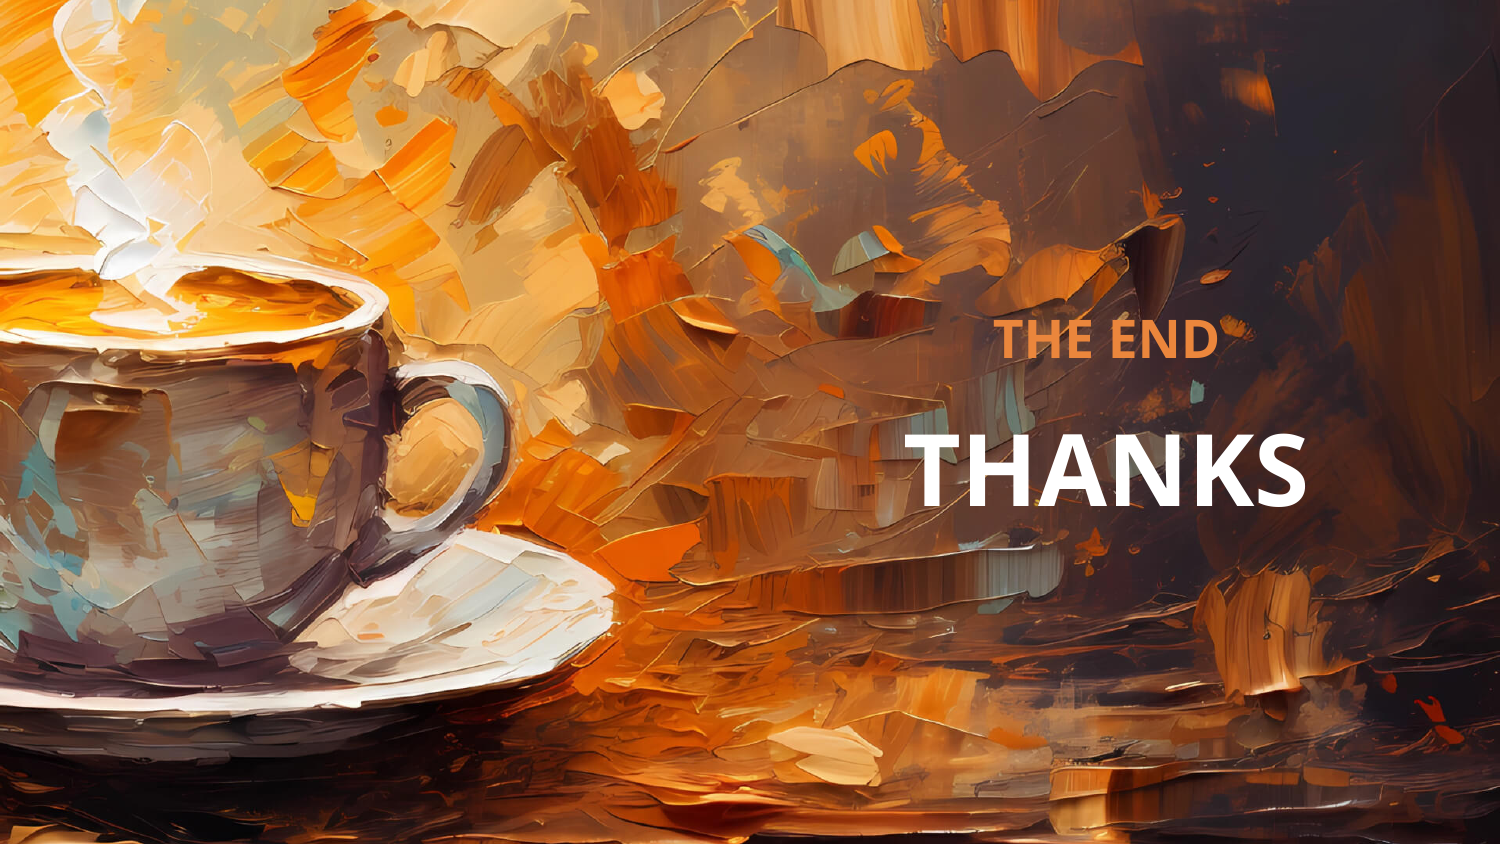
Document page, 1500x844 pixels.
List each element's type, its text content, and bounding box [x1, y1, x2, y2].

picture [0, 0, 1500, 844]
text_box THE END [828, 291, 1386, 382]
text_box THANKS [828, 382, 1386, 552]
